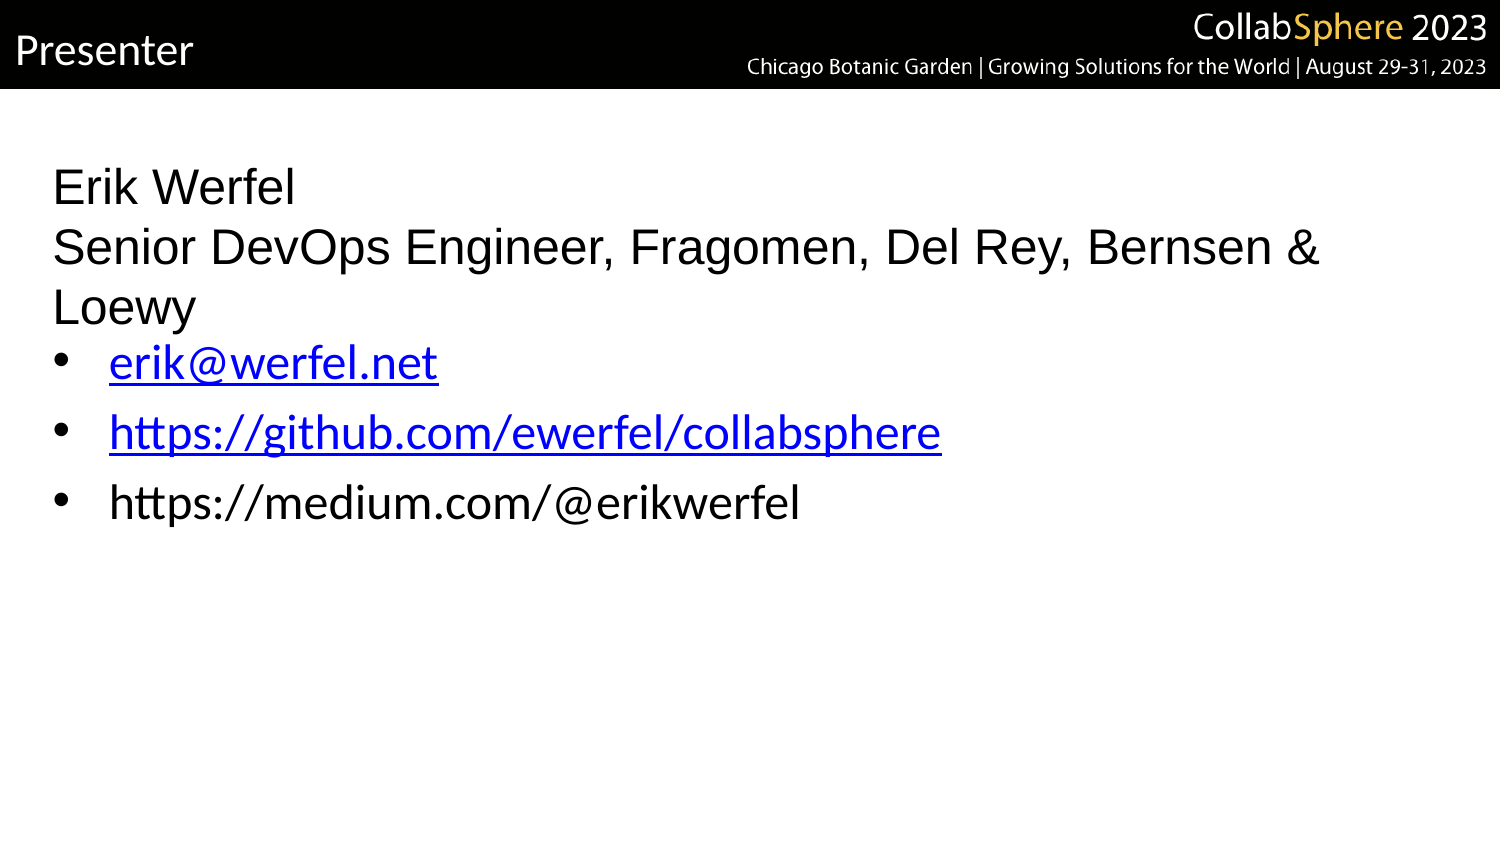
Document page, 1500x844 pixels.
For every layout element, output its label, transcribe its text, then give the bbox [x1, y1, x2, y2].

title Presenter [0, 21, 1225, 72]
subtitle Erik Werfel Senior DevOps Engineer, Fragomen, Del Rey, Bernsen & Loewy [37, 146, 1450, 297]
picture [0, 0, 1500, 844]
list erik@werfel.net https://github.com/ewerfel/collabsphere https://medium.com/@erikwerfel [37, 321, 1450, 792]
